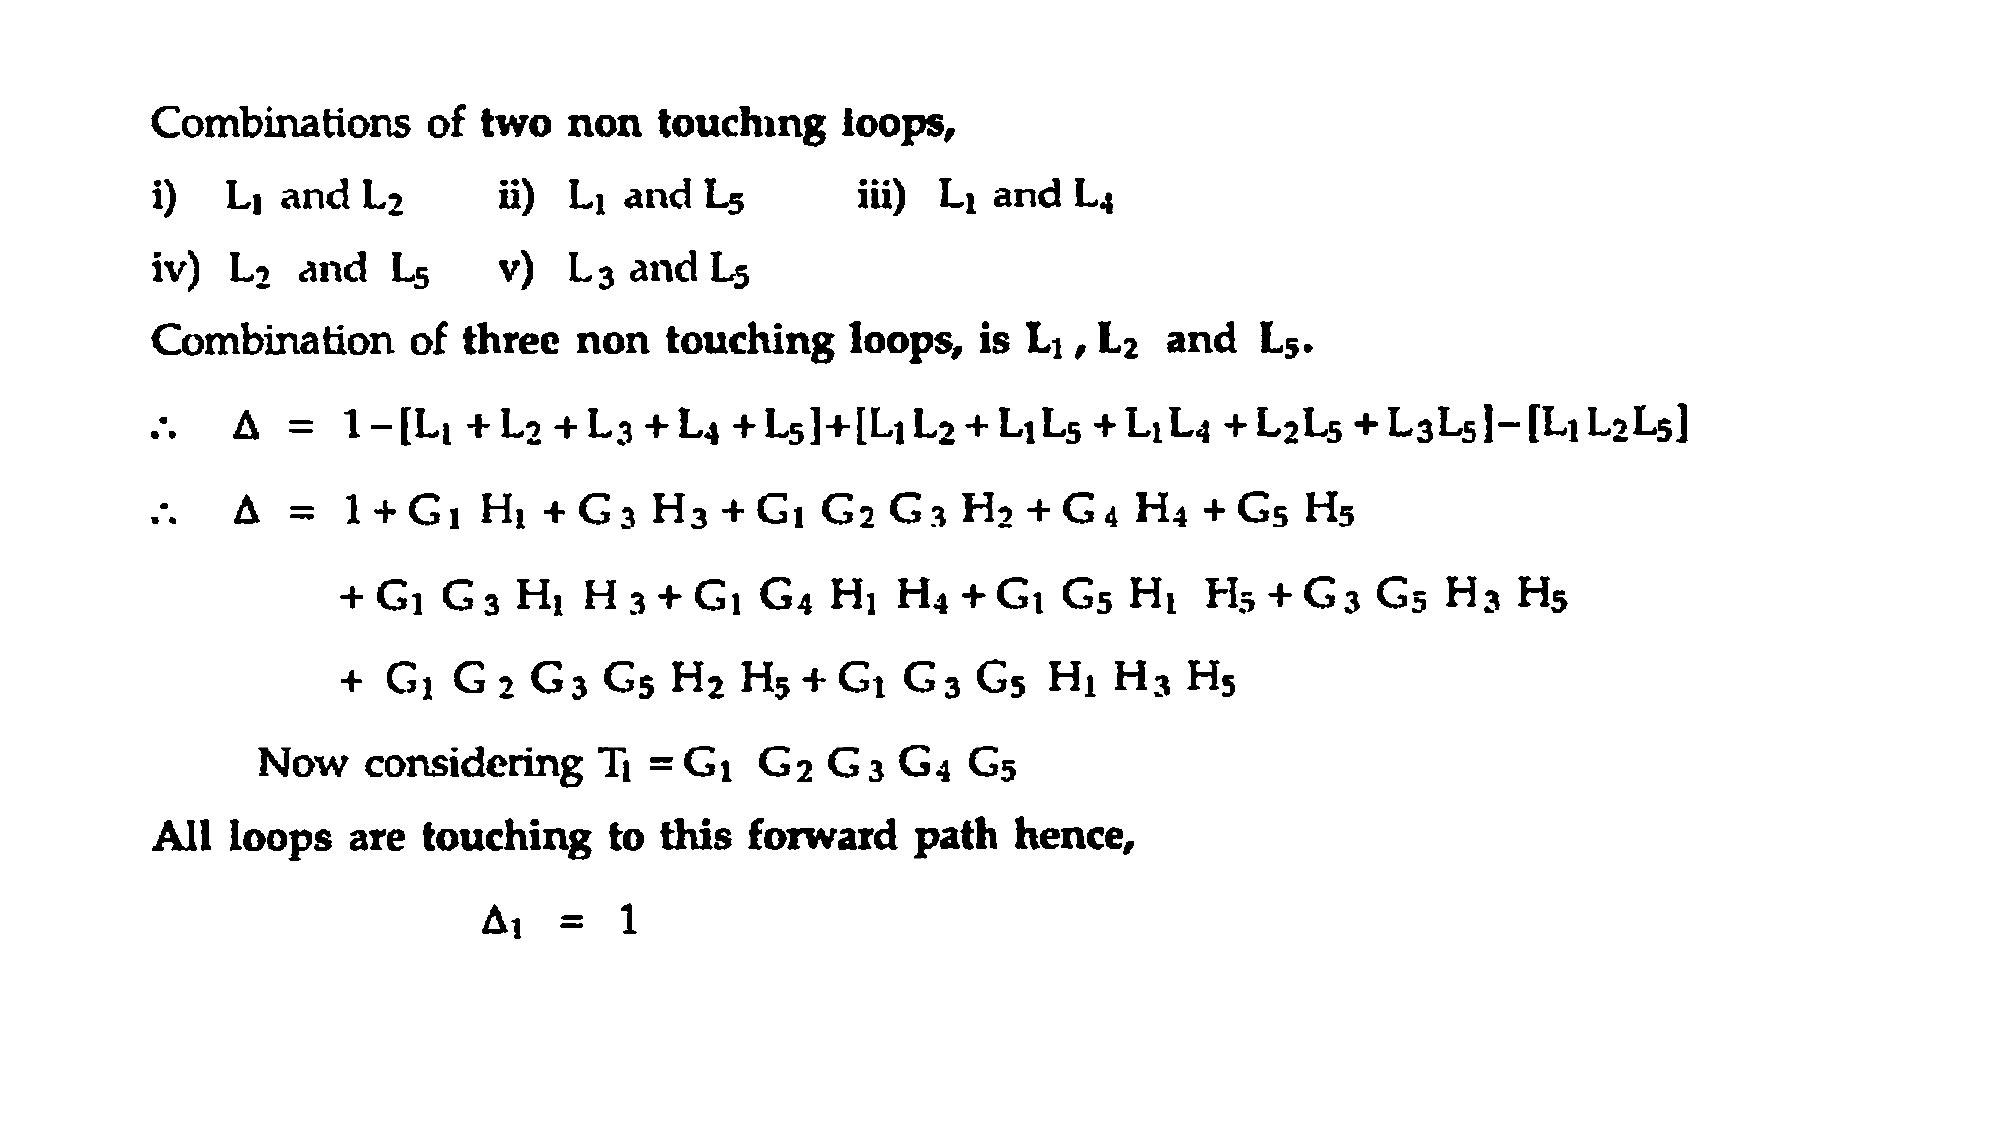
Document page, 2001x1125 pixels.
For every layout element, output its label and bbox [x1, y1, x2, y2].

list [27, 82, 1836, 968]
